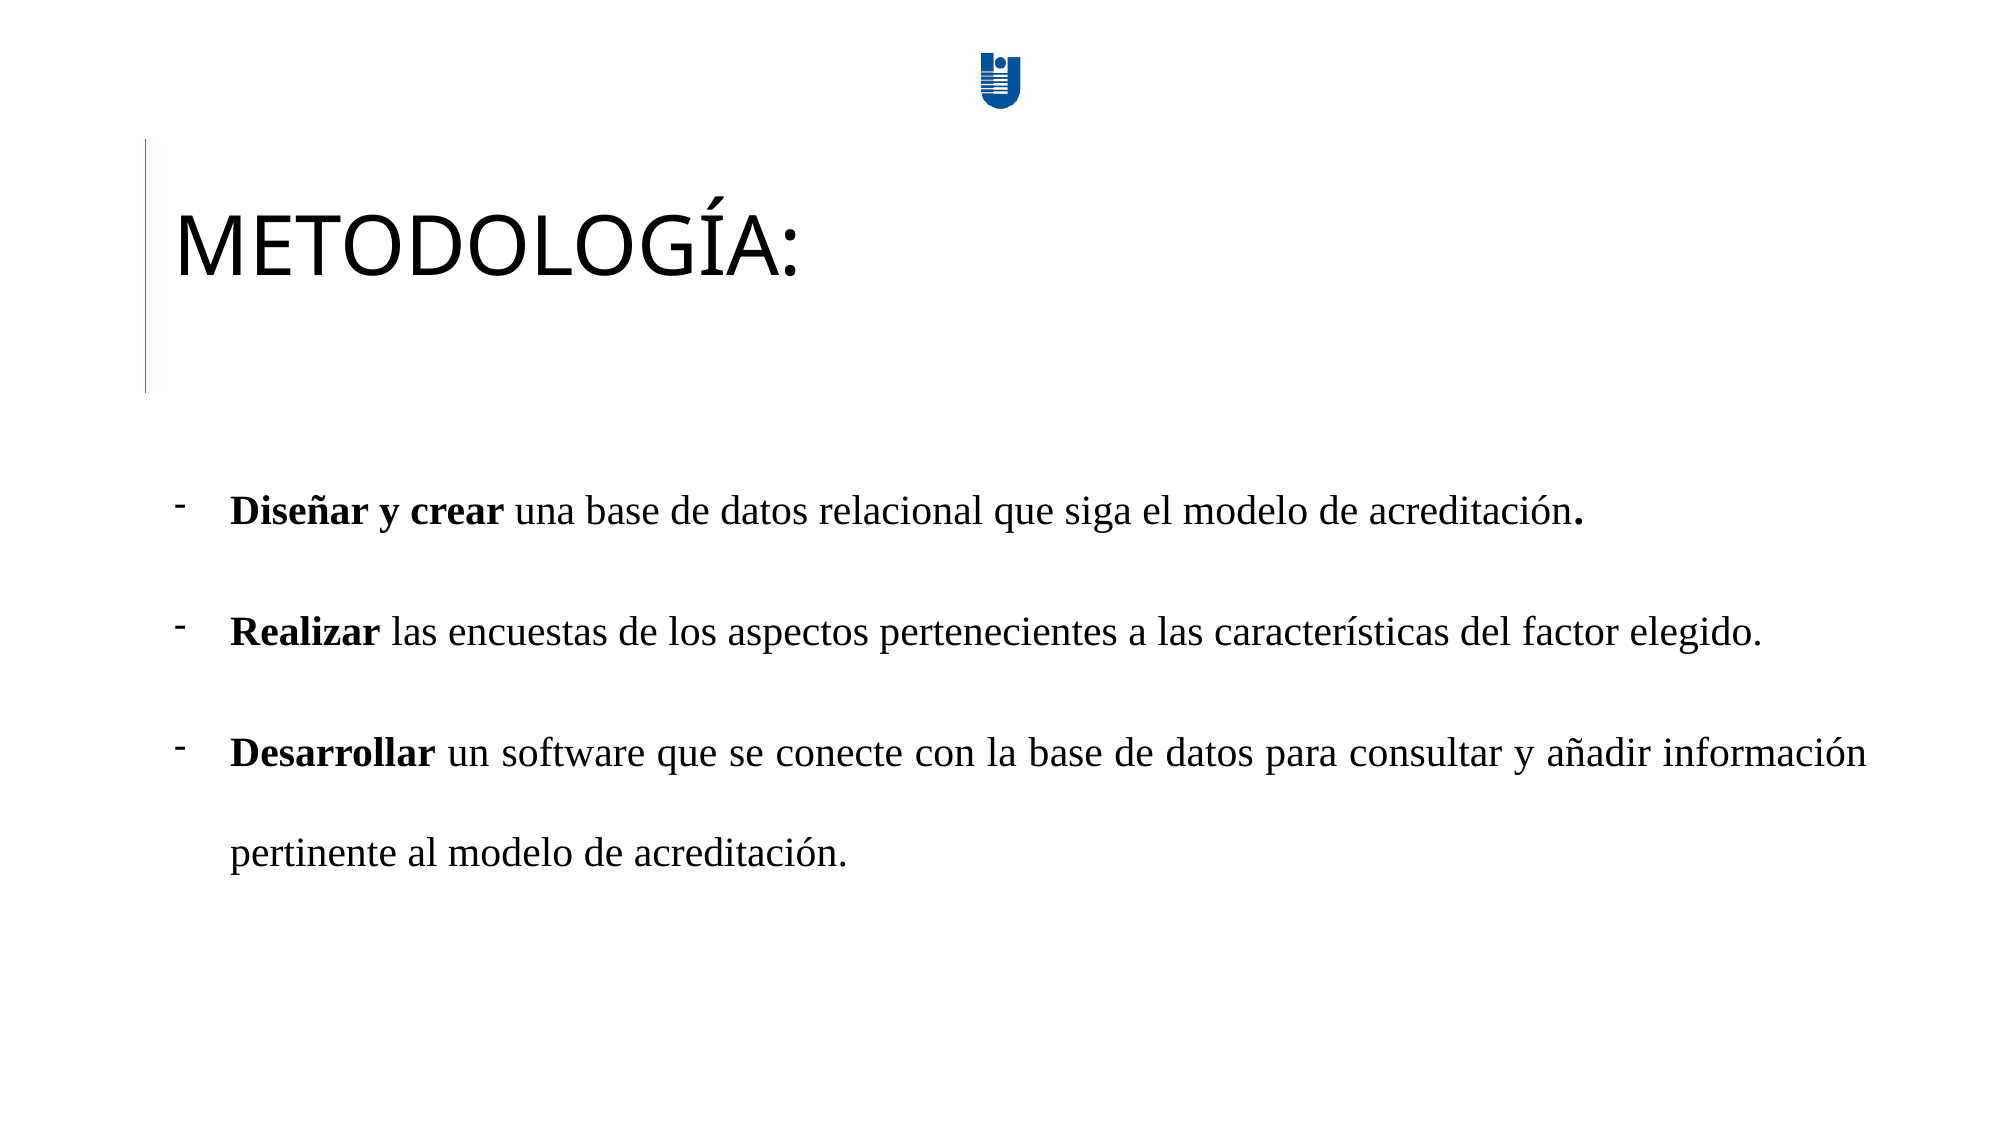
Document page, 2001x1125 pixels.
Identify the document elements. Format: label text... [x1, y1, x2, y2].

picture [978, 52, 1022, 110]
list Diseñar y crear una base de datos relacional que siga el modelo de acreditación. Realizar las encuestas de los aspectos pertenecientes a las características del factor elegido. Desarrollar un software que se conecte con la base de datos para consultar y añadir información pertinente al modelo de acreditación. [158, 425, 1884, 1125]
title METODOLOGÍA: [158, 140, 1884, 358]
